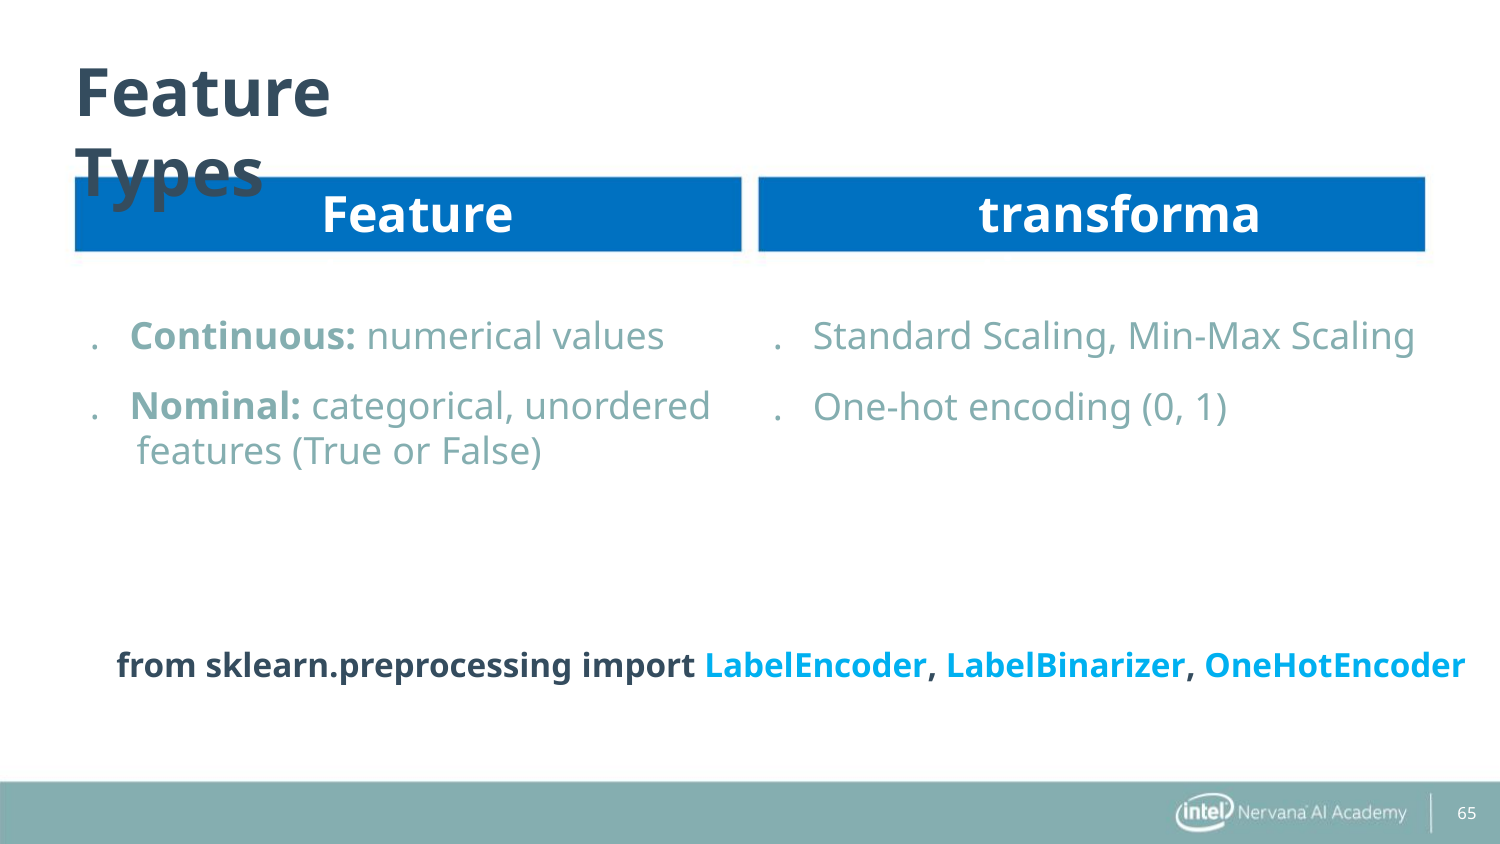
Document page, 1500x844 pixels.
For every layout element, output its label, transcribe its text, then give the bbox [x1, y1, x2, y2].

text_box 65 [1457, 801, 1500, 823]
text_box features (True or False) [136, 423, 586, 472]
text_box [0, 0, 1500, 844]
text_box . Nominal: categorical, unordered [89, 378, 776, 427]
text_box from sklearn.preprocessing import LabelEncoder, LabelBinarizer, OneHotEncoder [116, 641, 1500, 685]
text_box Feature Types [74, 50, 429, 210]
text_box Feature type [320, 182, 571, 303]
text_box . Standard Scaling, Min-Max Scaling . One-hot encoding (0, 1) [772, 308, 1498, 428]
text_box transformation [978, 182, 1280, 303]
text_box . Continuous: numerical values [89, 308, 727, 357]
